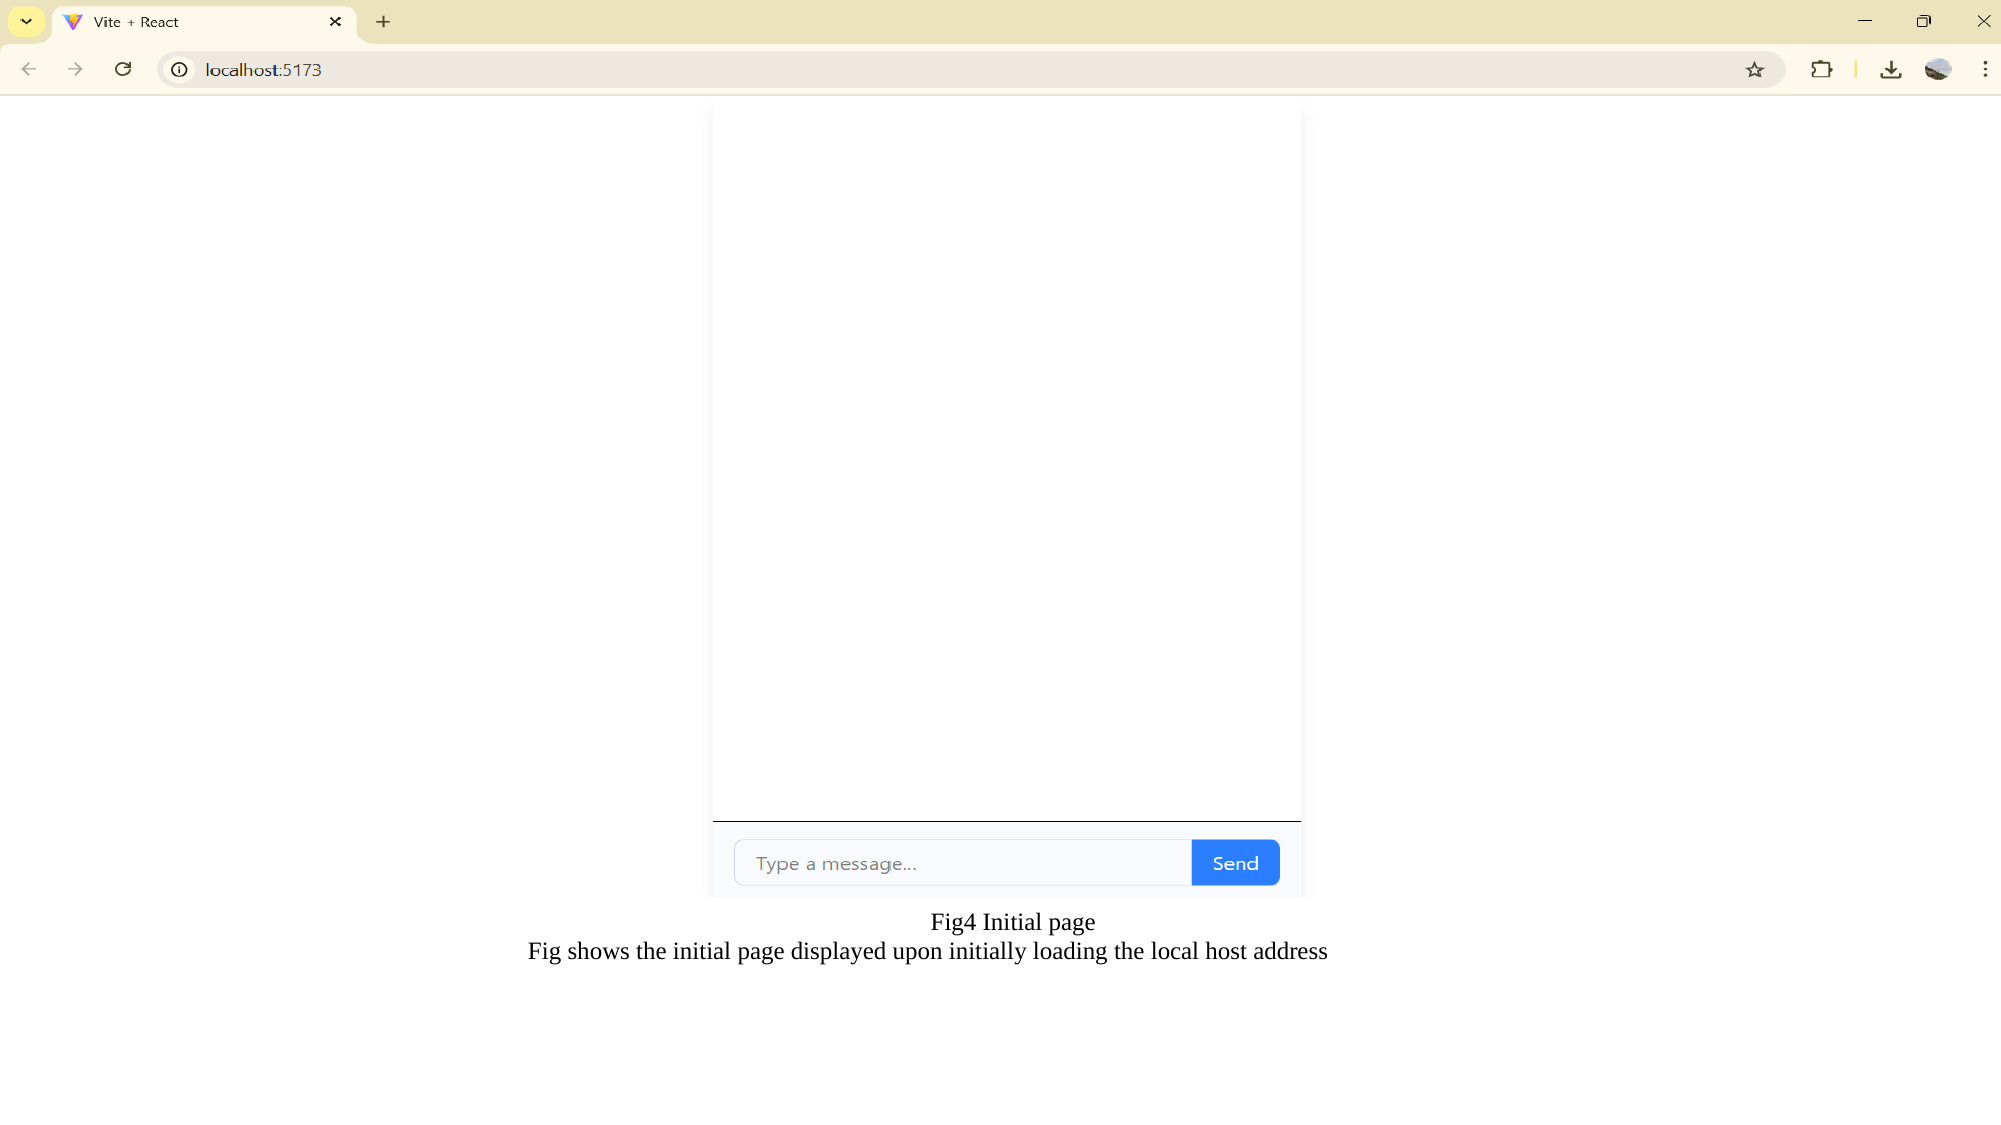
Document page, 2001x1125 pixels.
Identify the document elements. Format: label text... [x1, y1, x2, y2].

text_box Fig4 Initial page Fig shows the initial page displayed upon initially loading the local host address [513, 898, 1514, 973]
picture [0, 0, 2001, 898]
